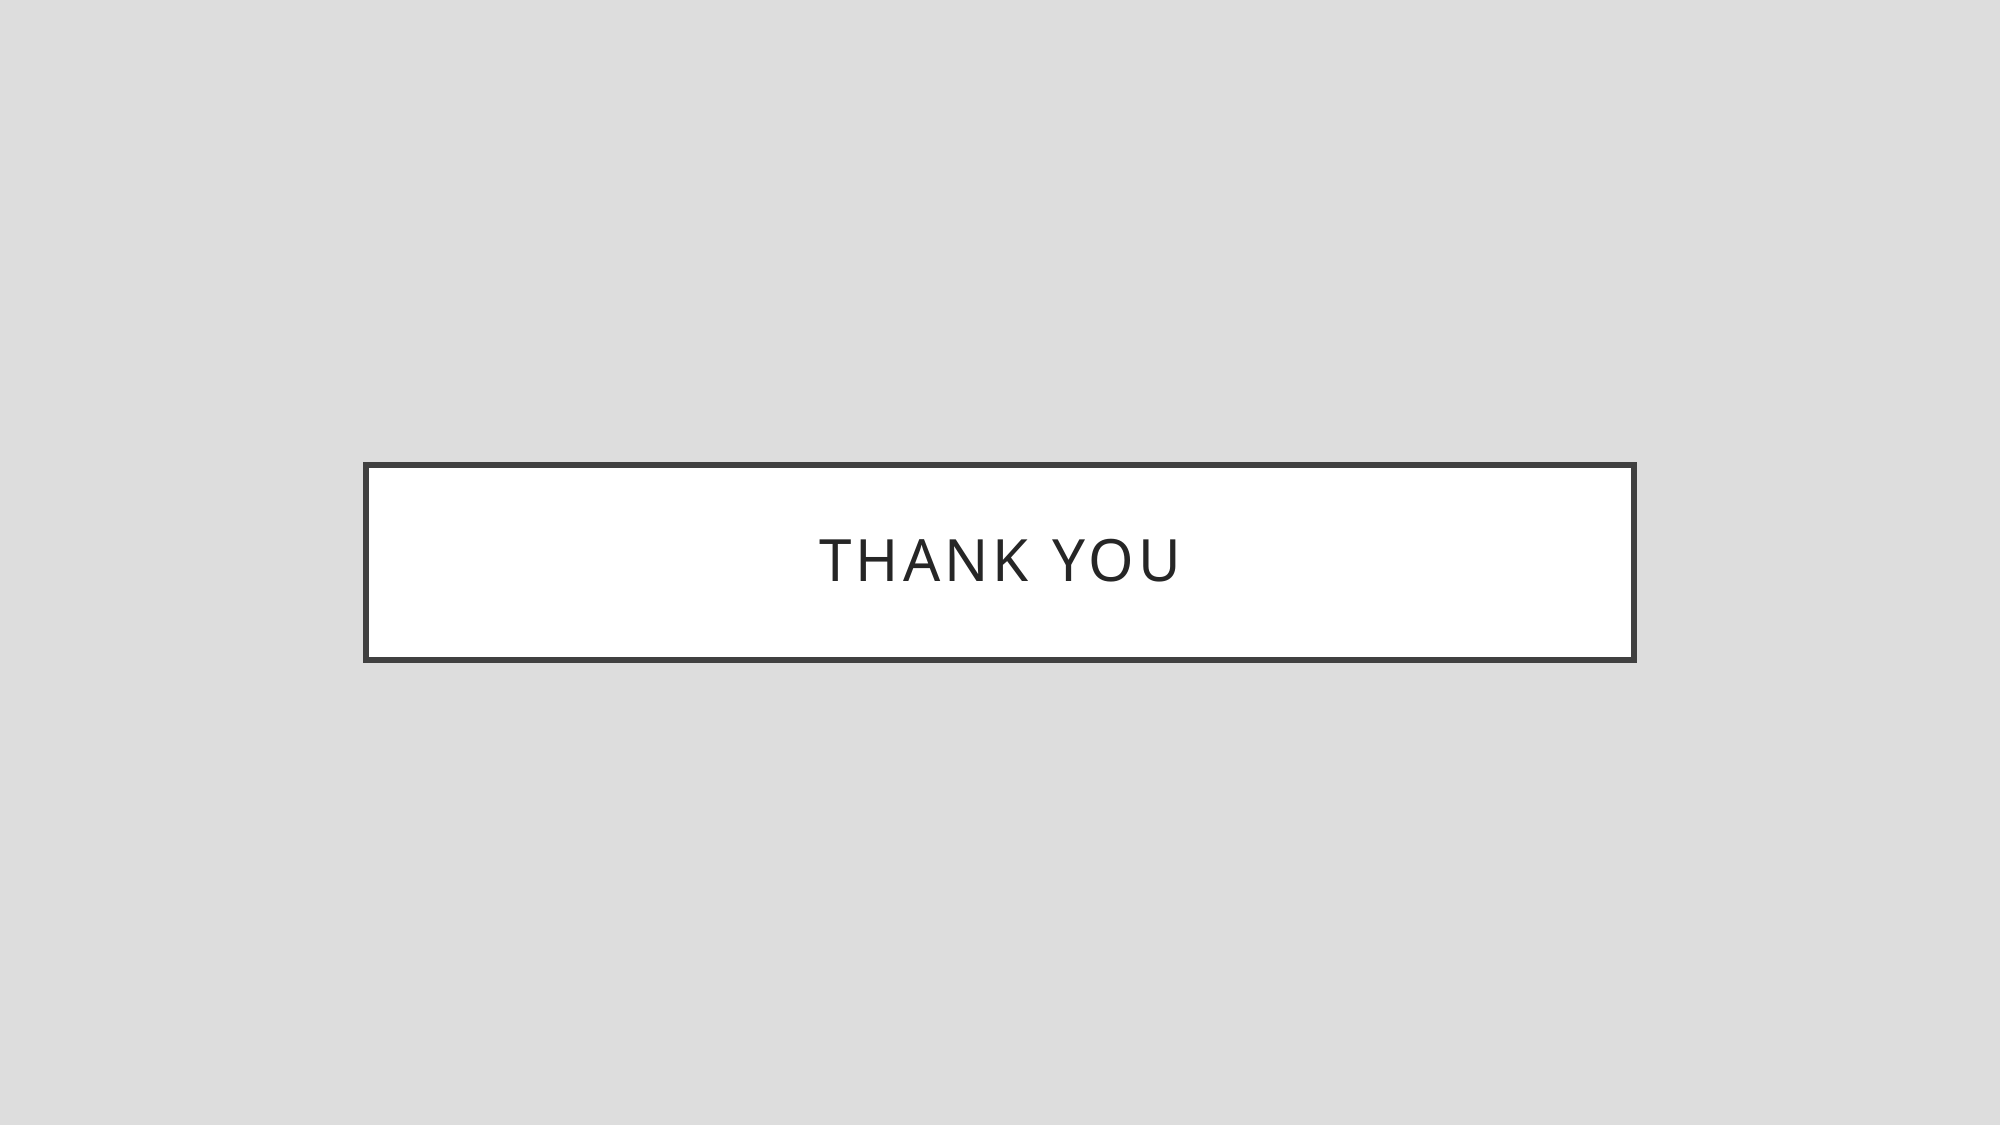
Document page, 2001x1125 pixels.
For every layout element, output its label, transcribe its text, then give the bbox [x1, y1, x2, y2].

title Thank you [363, 462, 1637, 663]
